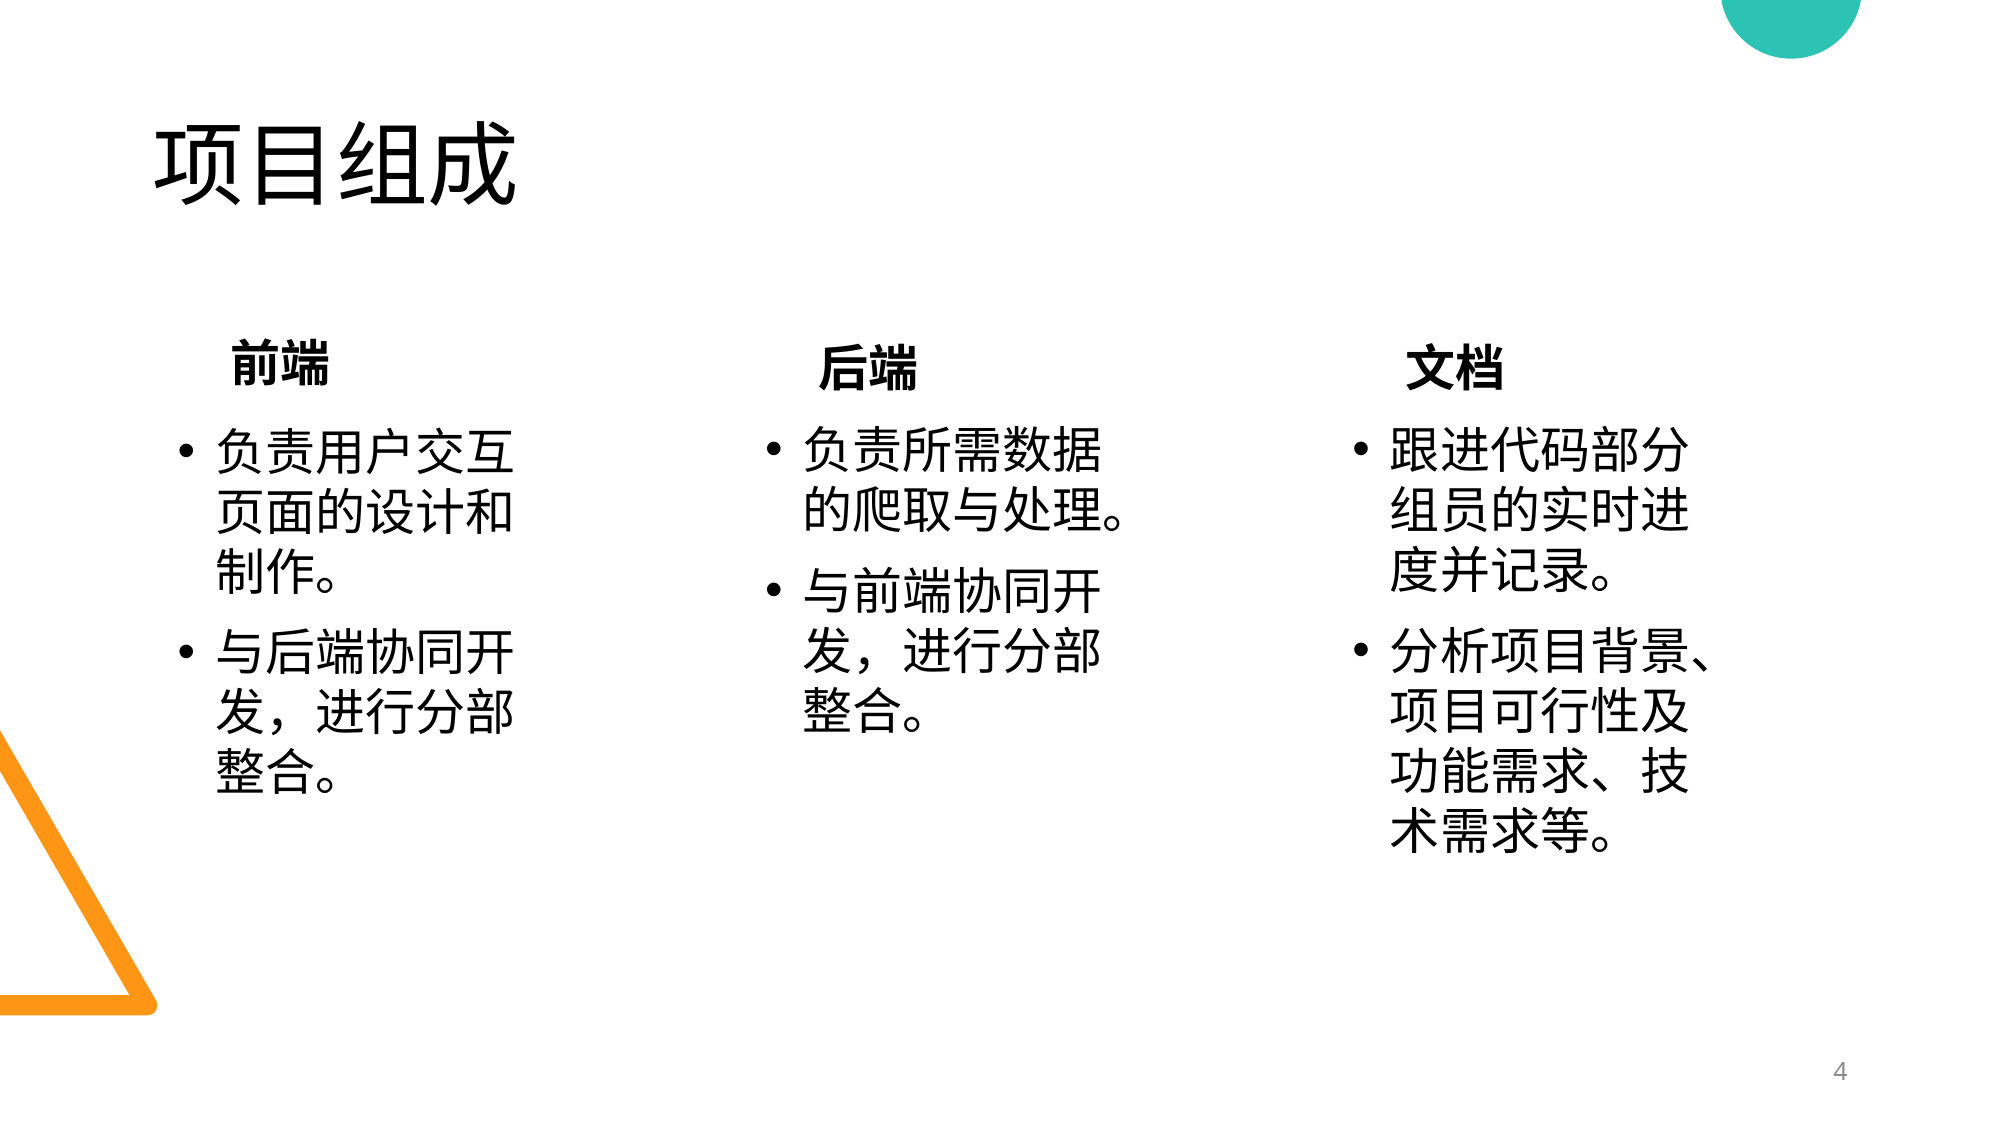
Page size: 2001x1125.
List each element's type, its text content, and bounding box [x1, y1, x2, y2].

list 负责所需数据的爬取与处理。 与前端协同开发，进行分部整合。 [750, 410, 1150, 1016]
text_box 前端 [215, 265, 509, 400]
title 项目组成 [137, 59, 1863, 278]
slide_number 4 [1412, 1042, 1863, 1103]
list 后端 [803, 271, 1097, 405]
text_box 跟进代码部分组员的实时进度并记录。 分析项目背景、项目可行性及功能需求、技术需求等。 [1337, 410, 1738, 1016]
text_box 负责用户交互页面的设计和制作。 与后端协同开发，进行分部整合。 [162, 412, 563, 1017]
text_box 文档 [1390, 271, 1684, 405]
